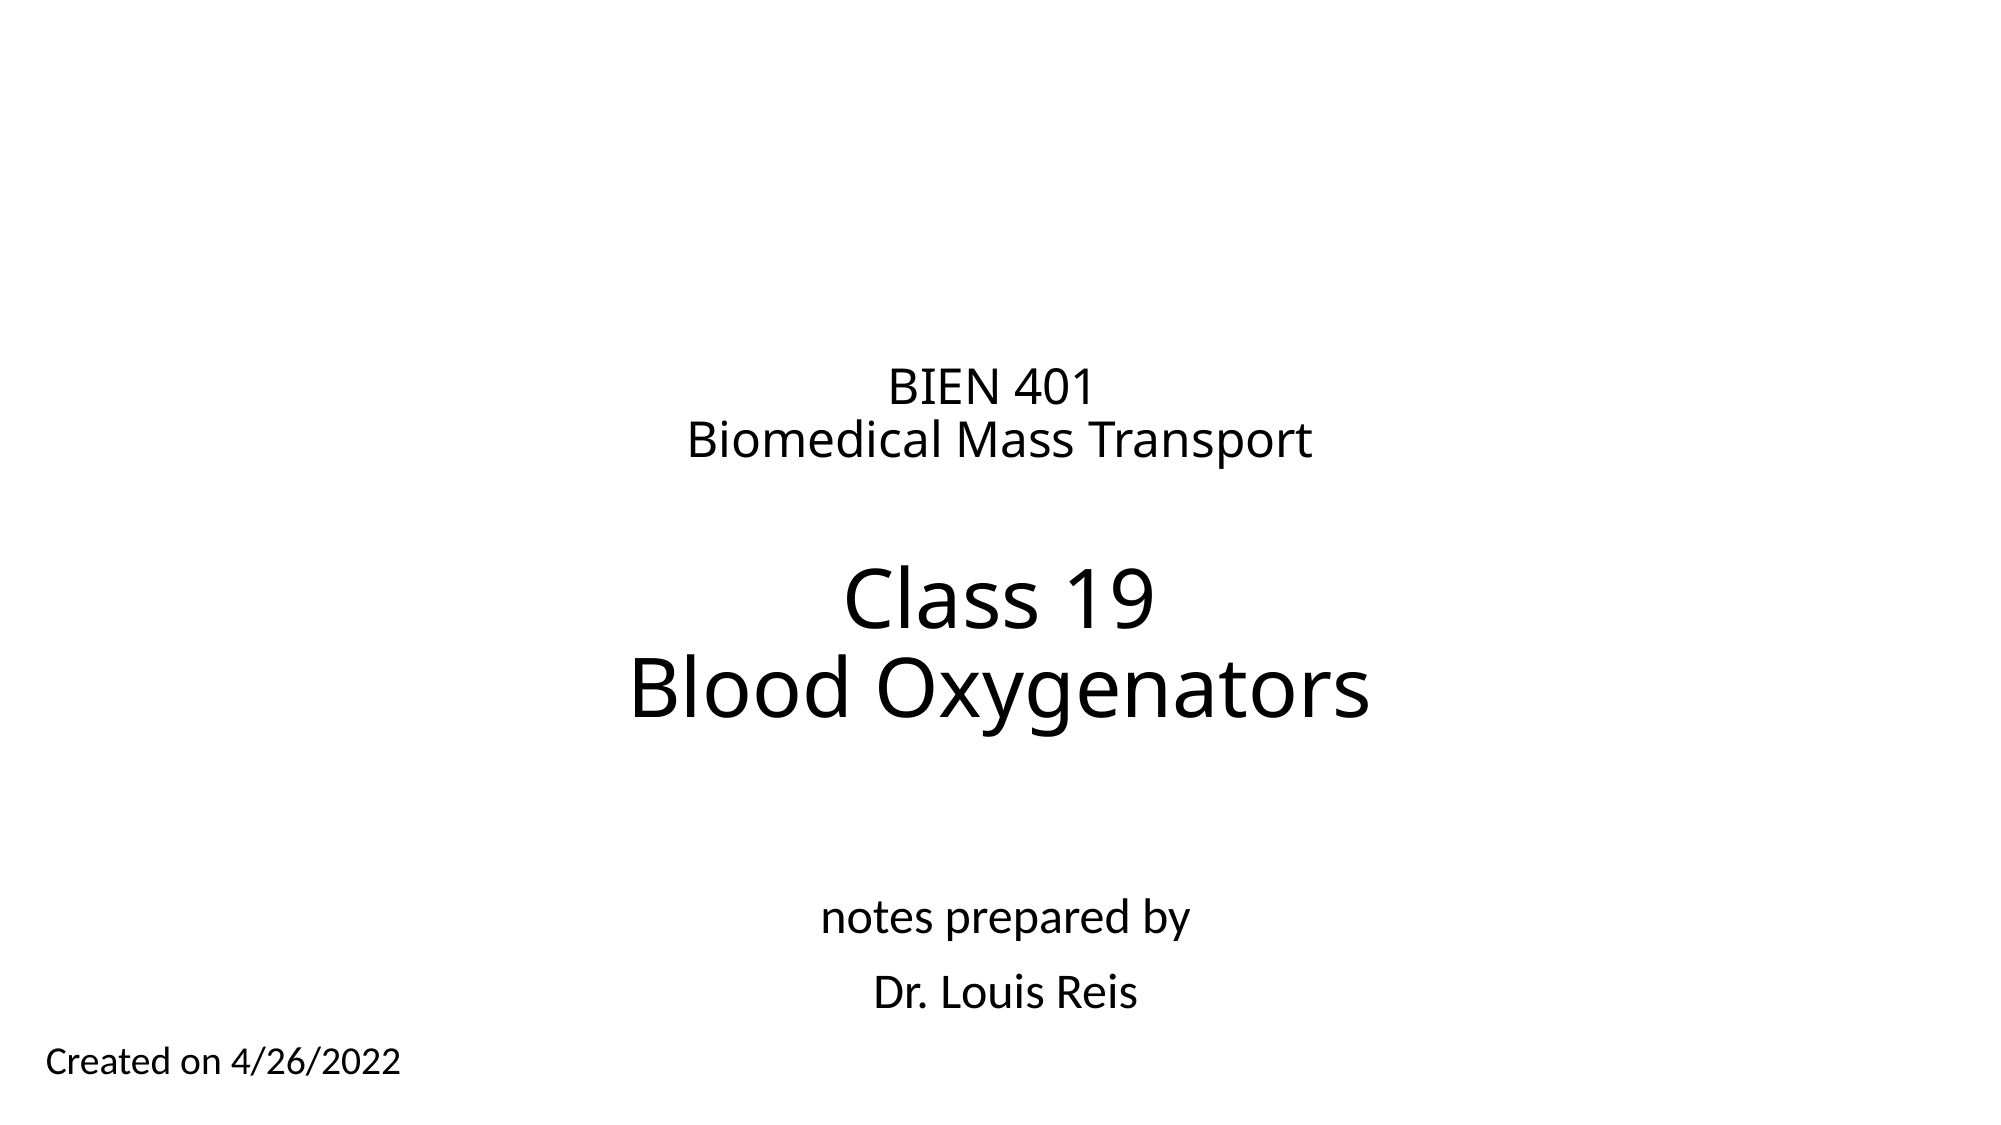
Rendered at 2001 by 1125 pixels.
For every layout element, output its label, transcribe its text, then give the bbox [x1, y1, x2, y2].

title BIEN 401 Biomedical Mass Transport Class 19 Blood Oxygenators [249, 351, 1750, 744]
subtitle notes prepared by Dr. Louis Reis Created on 4/26/2022 [30, 883, 1981, 1108]
